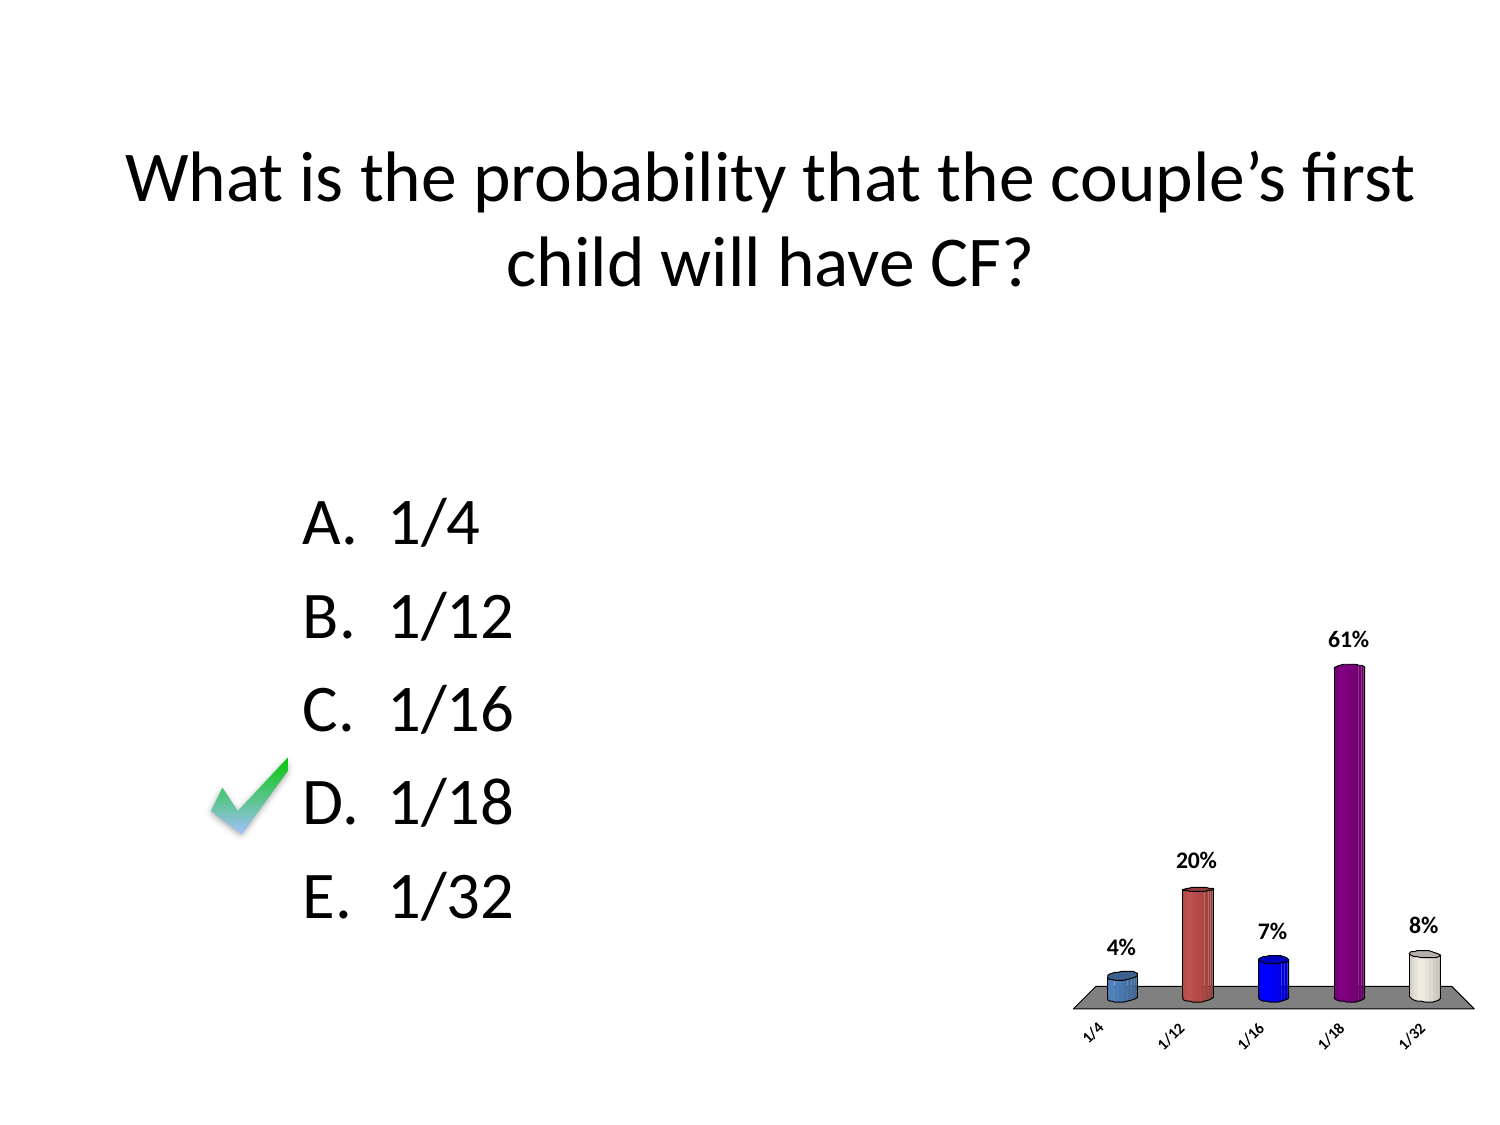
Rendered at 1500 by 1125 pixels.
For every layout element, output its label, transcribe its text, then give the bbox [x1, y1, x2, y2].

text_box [1025, 556, 1500, 1091]
list 1/4 1/12 1/16 1/18 1/32 [287, 470, 706, 981]
text_box [210, 756, 289, 836]
title What is the probability that the couple’s first child will have CF? [96, 121, 1447, 309]
